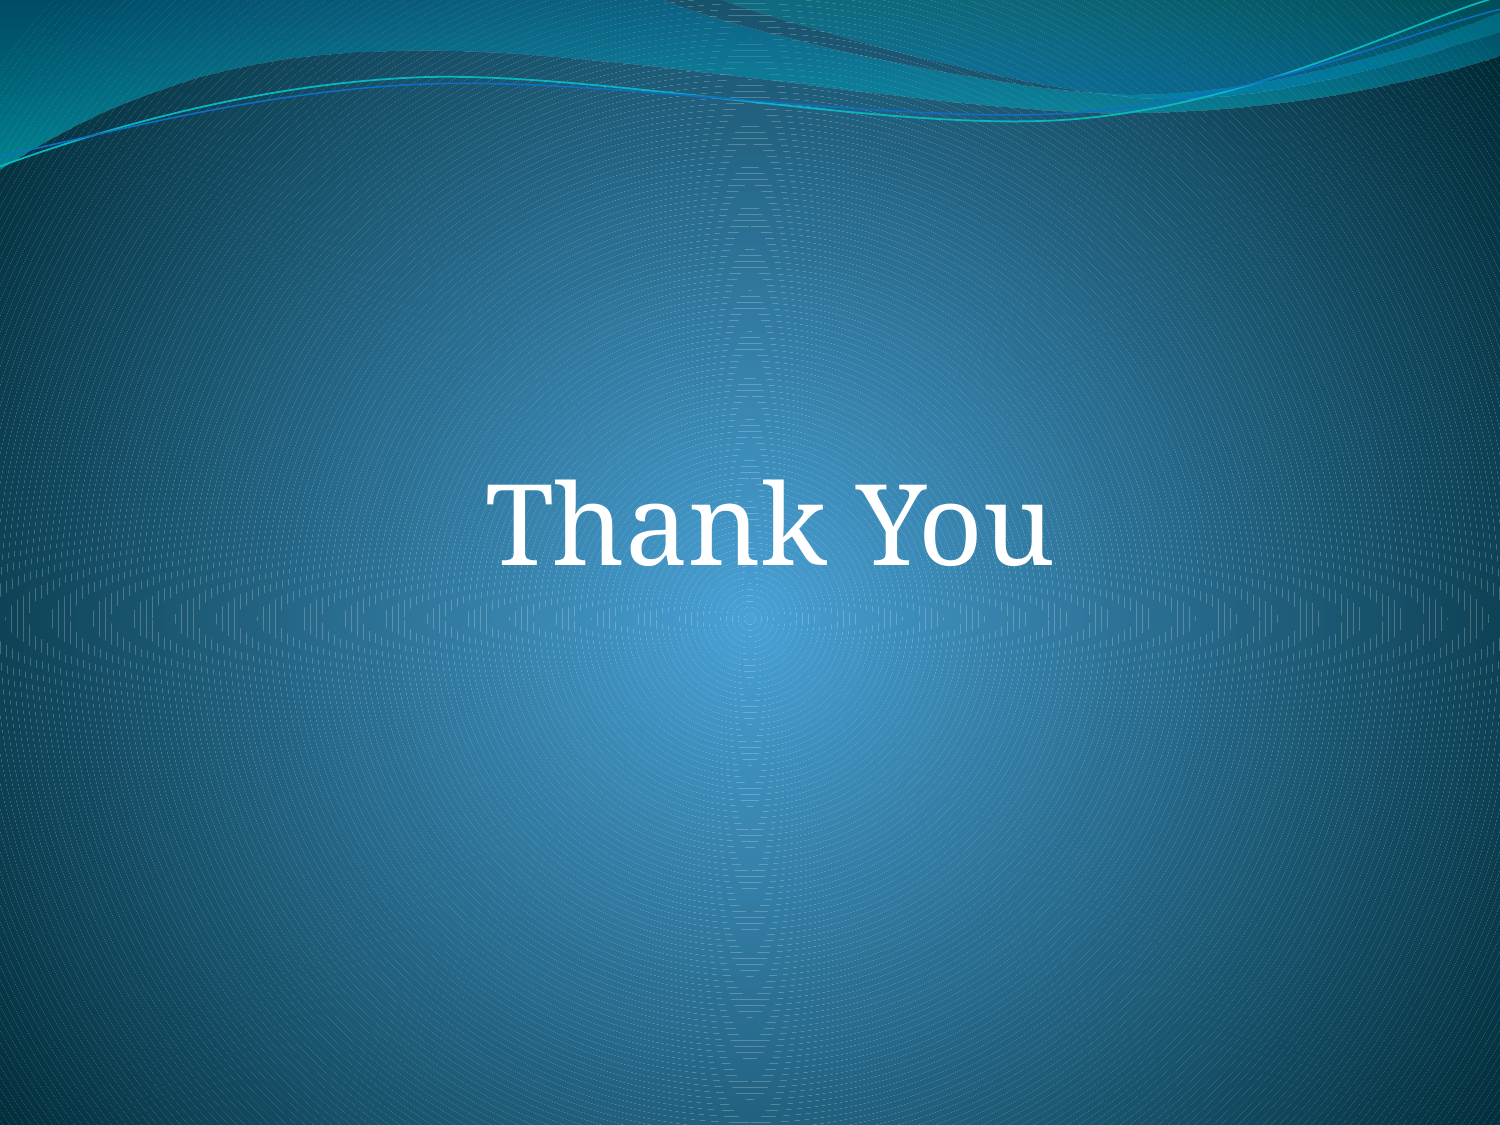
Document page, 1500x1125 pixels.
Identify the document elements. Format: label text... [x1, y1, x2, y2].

text_box Thank You [470, 445, 1071, 596]
